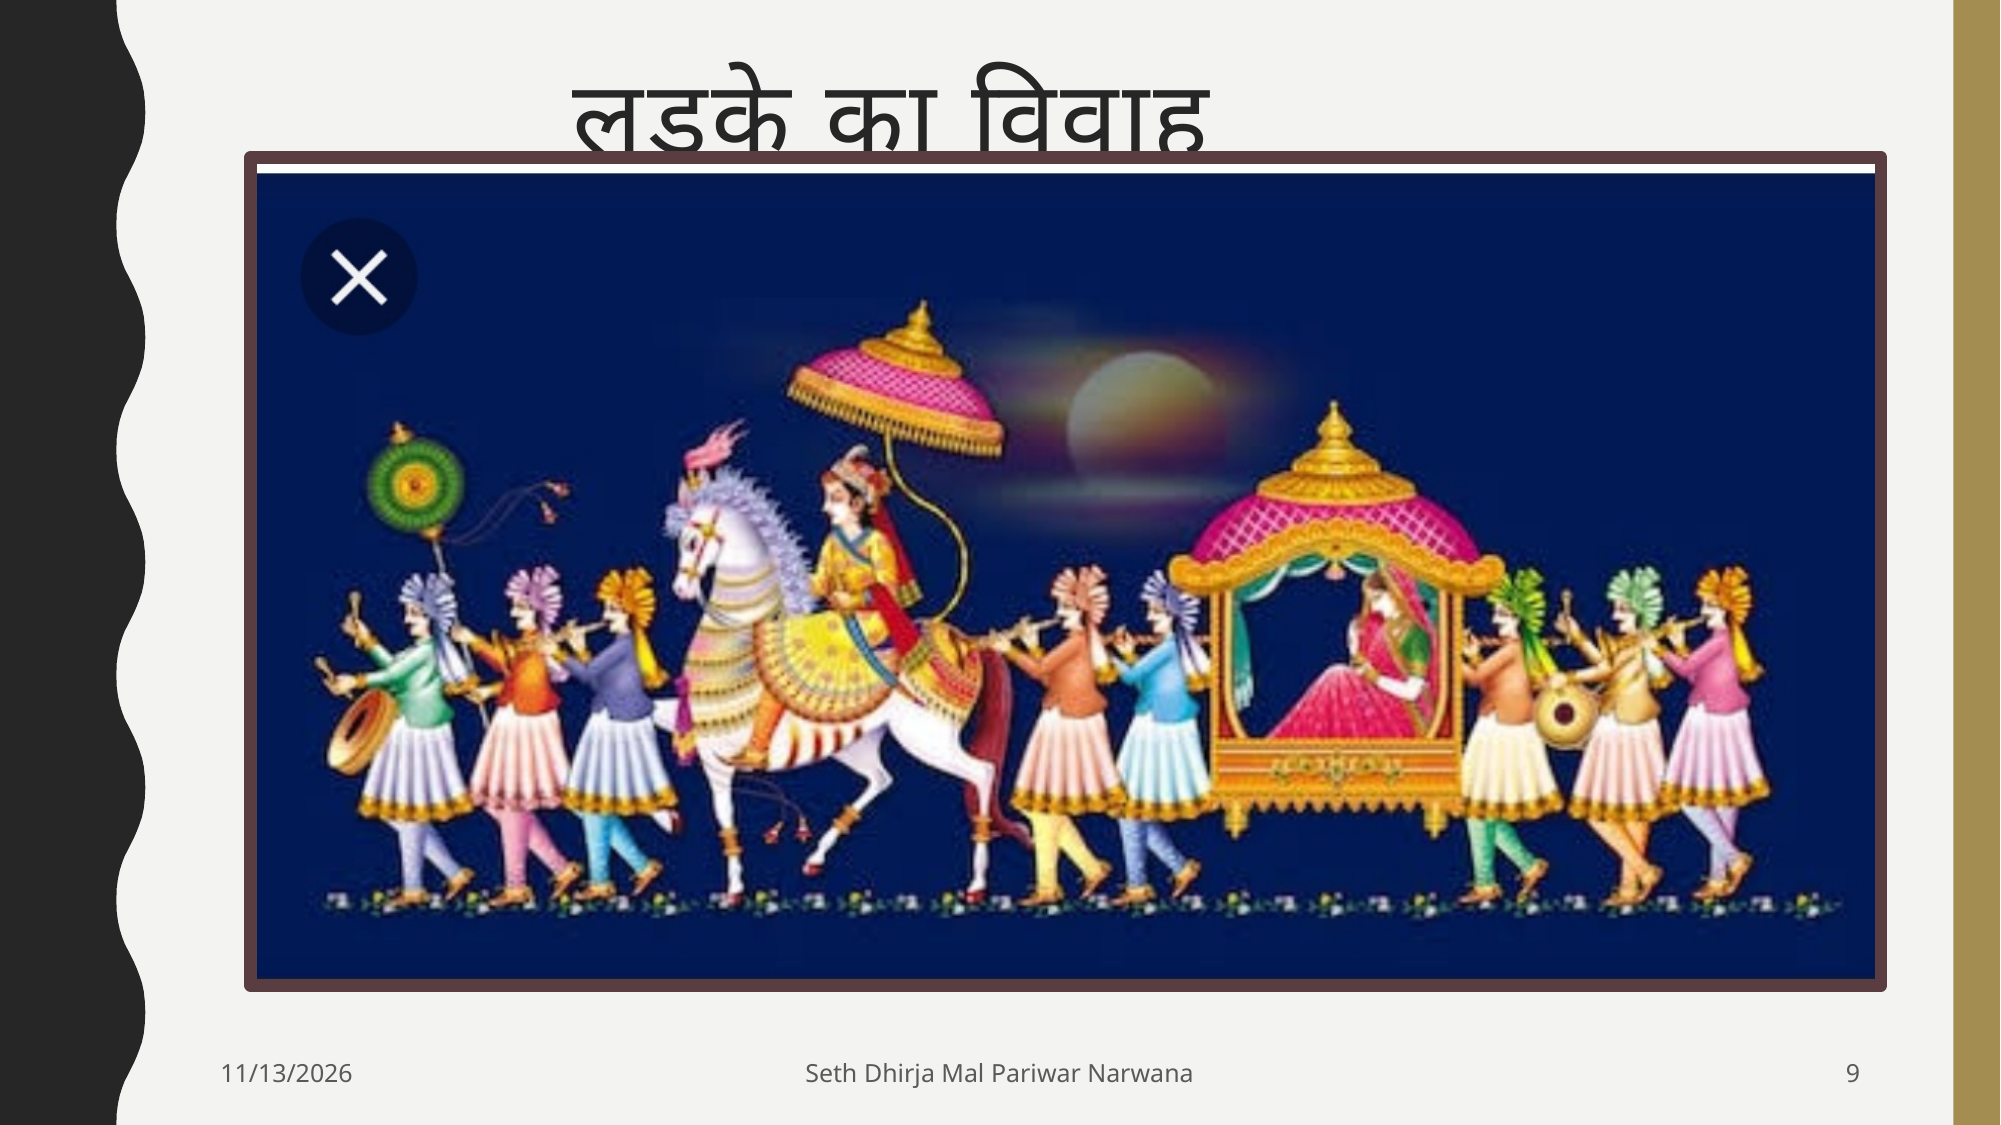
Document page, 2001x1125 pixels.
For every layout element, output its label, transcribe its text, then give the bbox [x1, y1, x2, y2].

picture [256, 163, 1875, 979]
footer Seth Dhirja Mal Pariwar Narwana [662, 1045, 1338, 1103]
slide_number 9 [1412, 1045, 1875, 1103]
slide_number 06-Oct-19 [205, 1045, 588, 1103]
title लड़के का विवाह [557, 58, 1477, 151]
